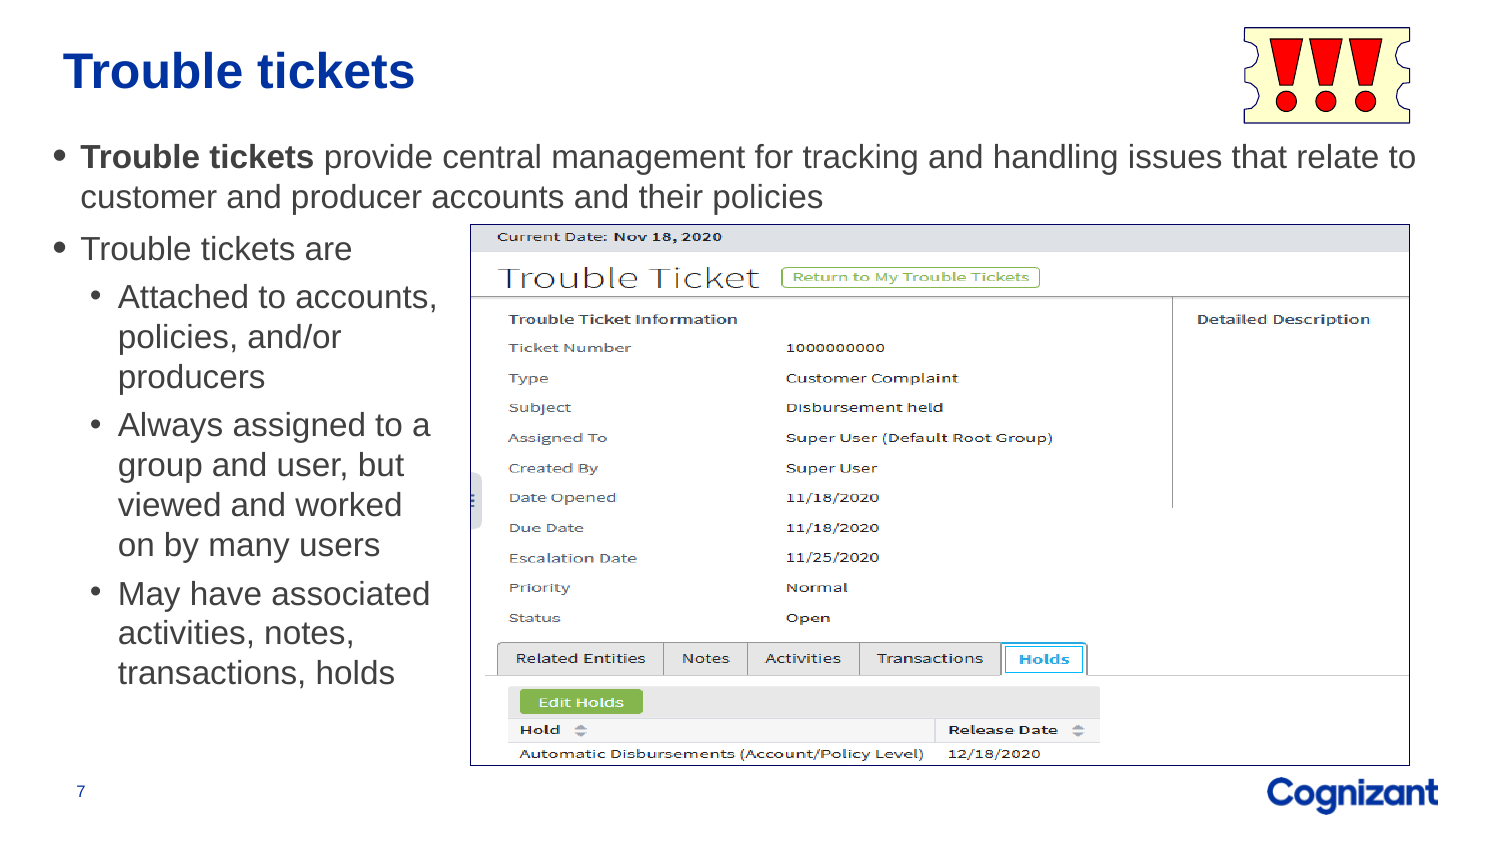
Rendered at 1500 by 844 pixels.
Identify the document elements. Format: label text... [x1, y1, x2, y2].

text_box 7 [62, 781, 100, 802]
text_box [1244, 27, 1410, 123]
list Trouble tickets provide central management for tracking and handling issues that relate to customer and producer accounts and their policies Trouble tickets are Attached to accounts, policies, and/or producers Always assigned to a group and user, but viewed and worked on by many users May have associated activities, notes, transactions, holds [52, 134, 1500, 722]
title Trouble tickets [63, 45, 1444, 134]
picture [1267, 777, 1438, 815]
picture [470, 224, 1410, 766]
